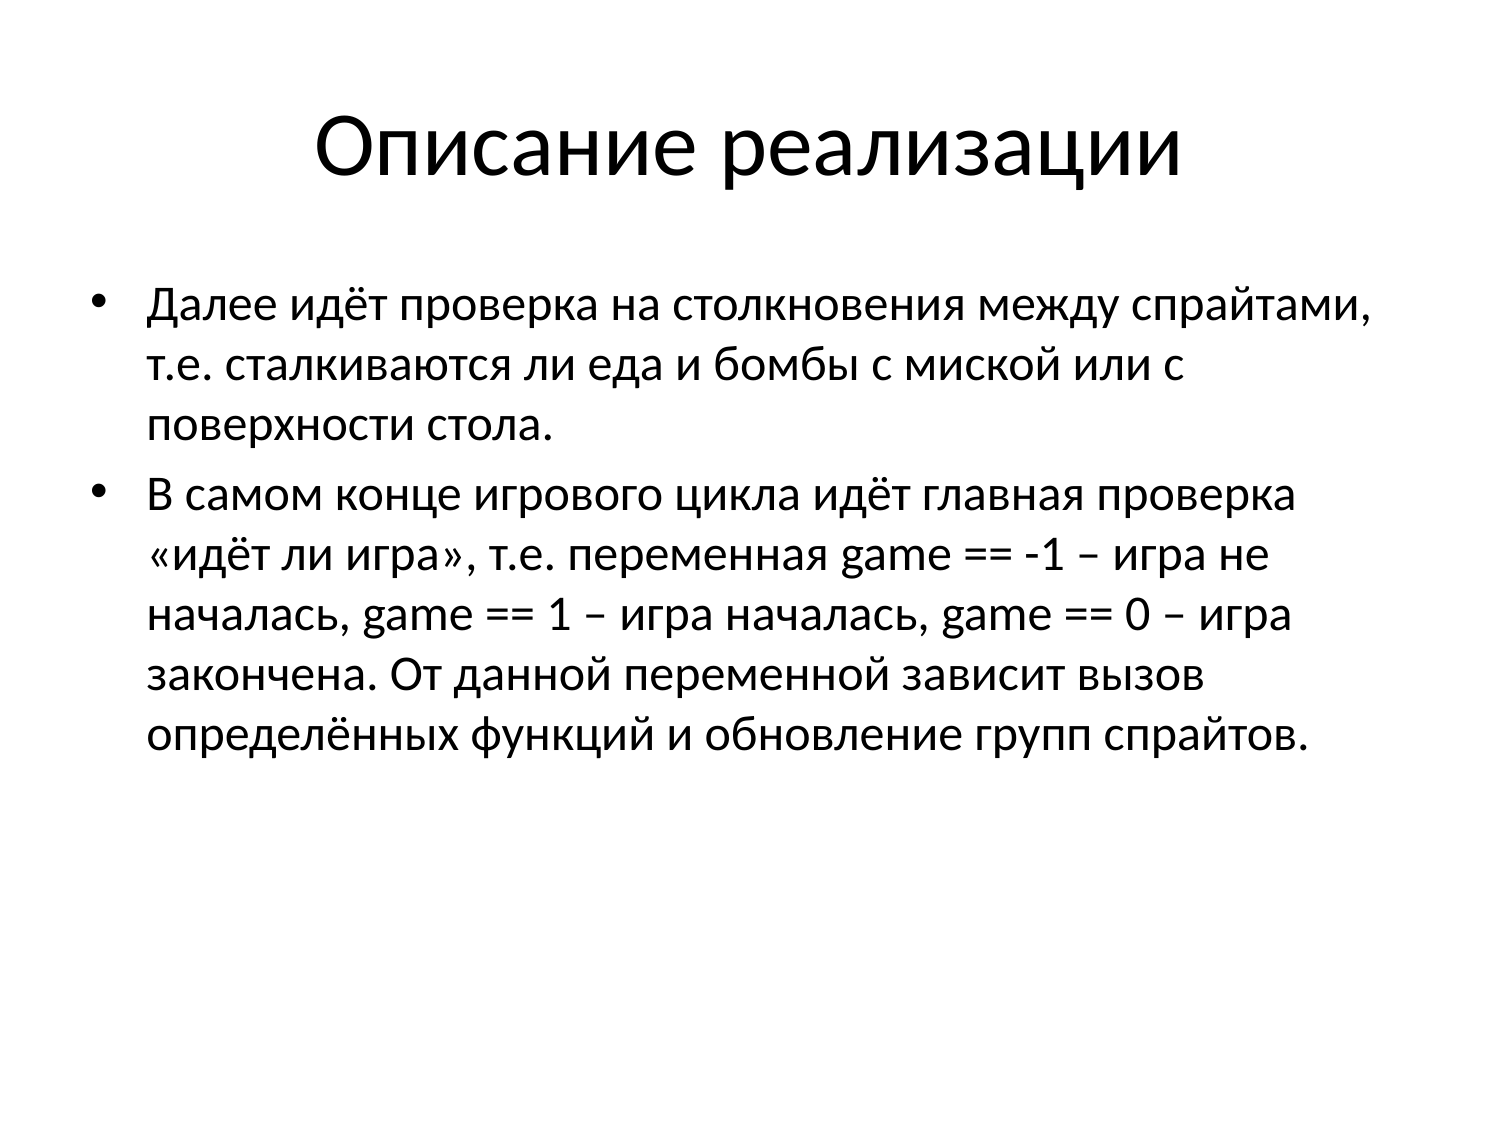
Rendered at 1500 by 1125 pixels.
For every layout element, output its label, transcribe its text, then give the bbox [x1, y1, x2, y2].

list Далее идёт проверка на столкновения между спрайтами, т.е. сталкиваются ли еда и бомбы с миской или с поверхности стола. В самом конце игрового цикла идёт главная проверка «идёт ли игра», т.е. переменная game == -1 – игра не началась, game == 1 – игра началась, game == 0 – игра закончена. От данной переменной зависит вызов определённых функций и обновление групп спрайтов. [75, 262, 1425, 1005]
title Описание реализации [75, 45, 1425, 233]
